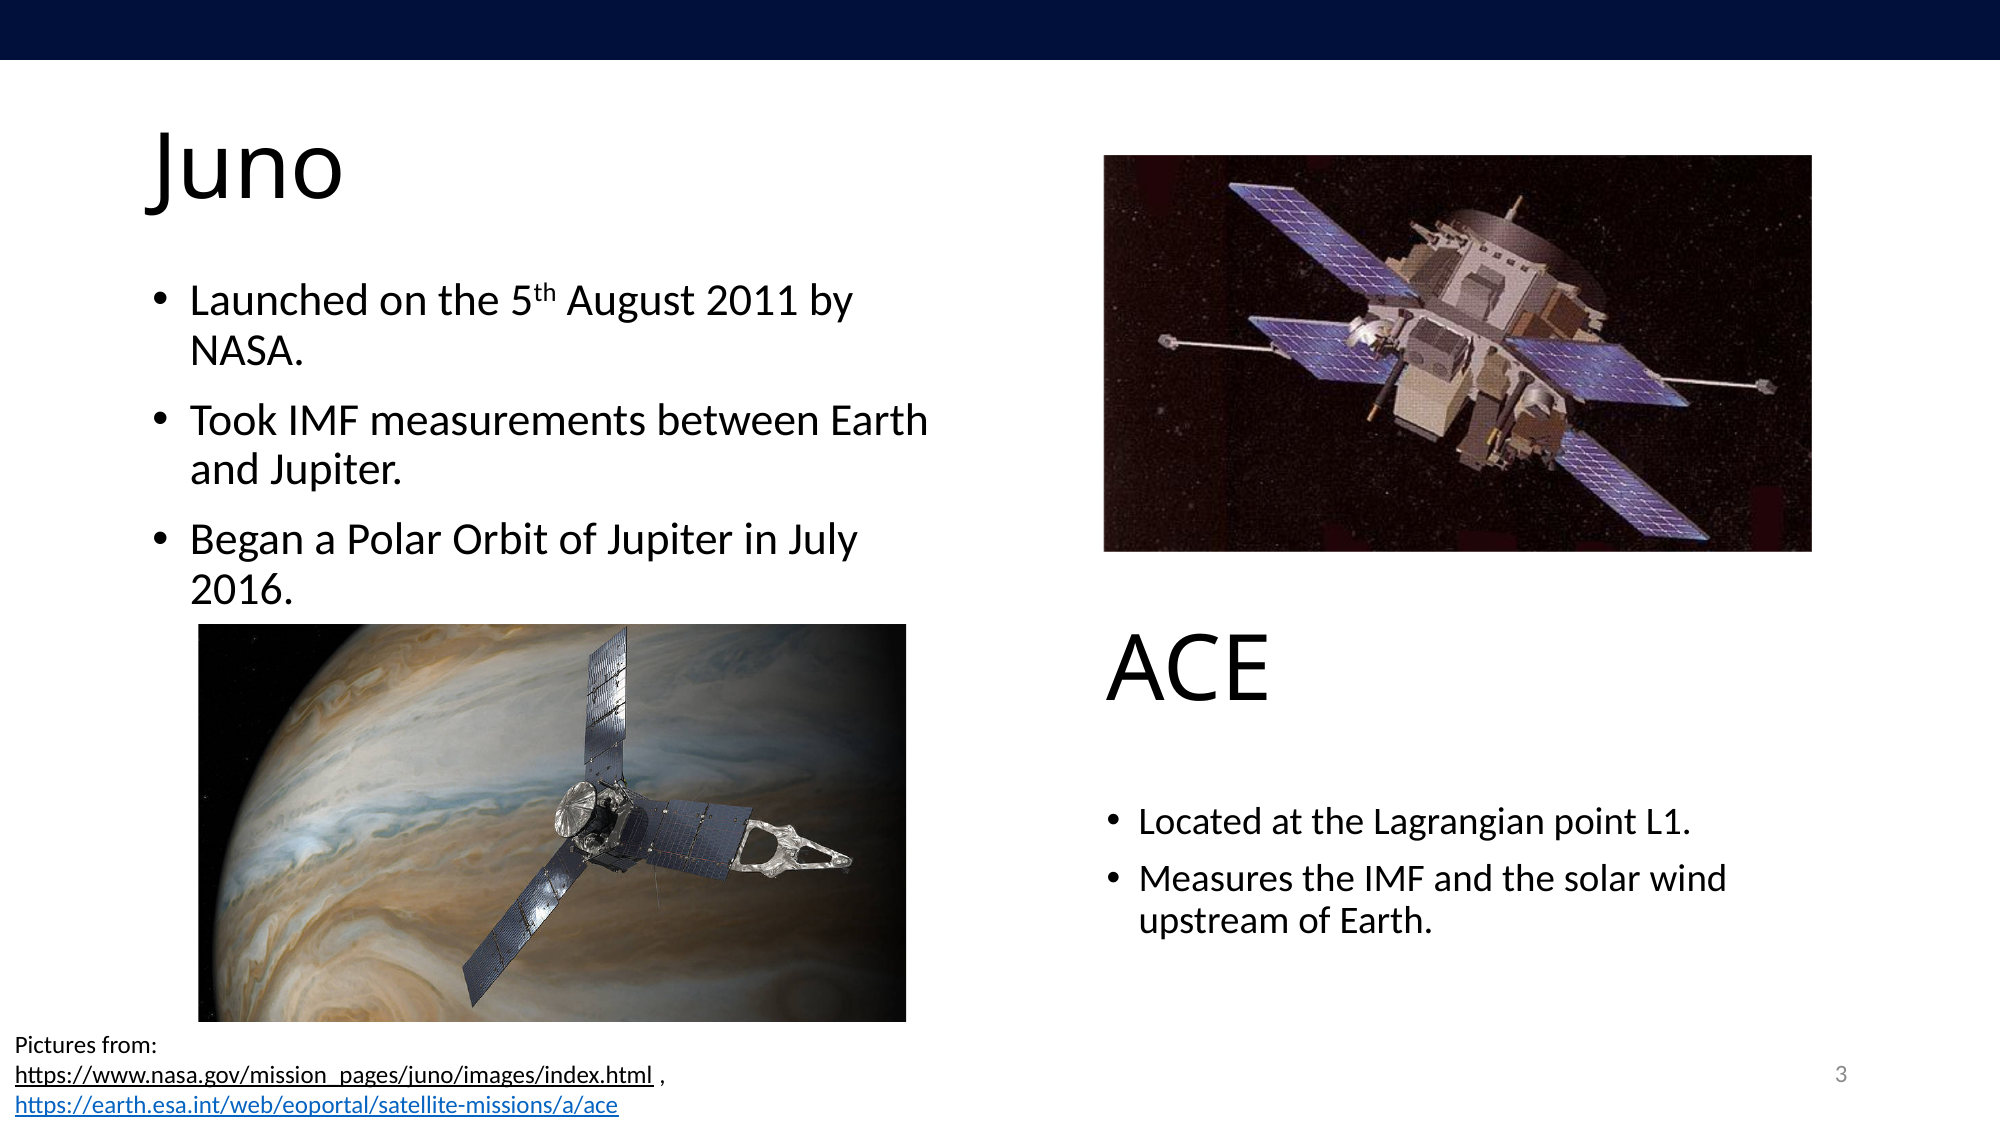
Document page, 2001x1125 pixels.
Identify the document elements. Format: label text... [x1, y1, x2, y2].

list Launched on the 5th August 2011 by NASA. Took IMF measurements between Earth and Jupiter. Began a Polar Orbit of Jupiter in July 2016. [137, 268, 967, 612]
slide_number 3 [1412, 1042, 1863, 1103]
text_box Located at the Lagrangian point L1. Measures the IMF and the solar wind upstream of Earth. [1091, 793, 1844, 951]
text_box Pictures from: https://www.nasa.gov/mission_pages/juno/images/index.html , https://earth.esa.int/web/eoportal/satellite-missions/a/ace [0, 1021, 708, 1125]
title Juno [137, 61, 1144, 278]
picture [1105, 0, 1811, 708]
text_box [0, 0, 1259, 61]
picture [198, 624, 907, 1022]
text_box [1656, 0, 2000, 61]
text_box ACE [1091, 561, 1906, 780]
